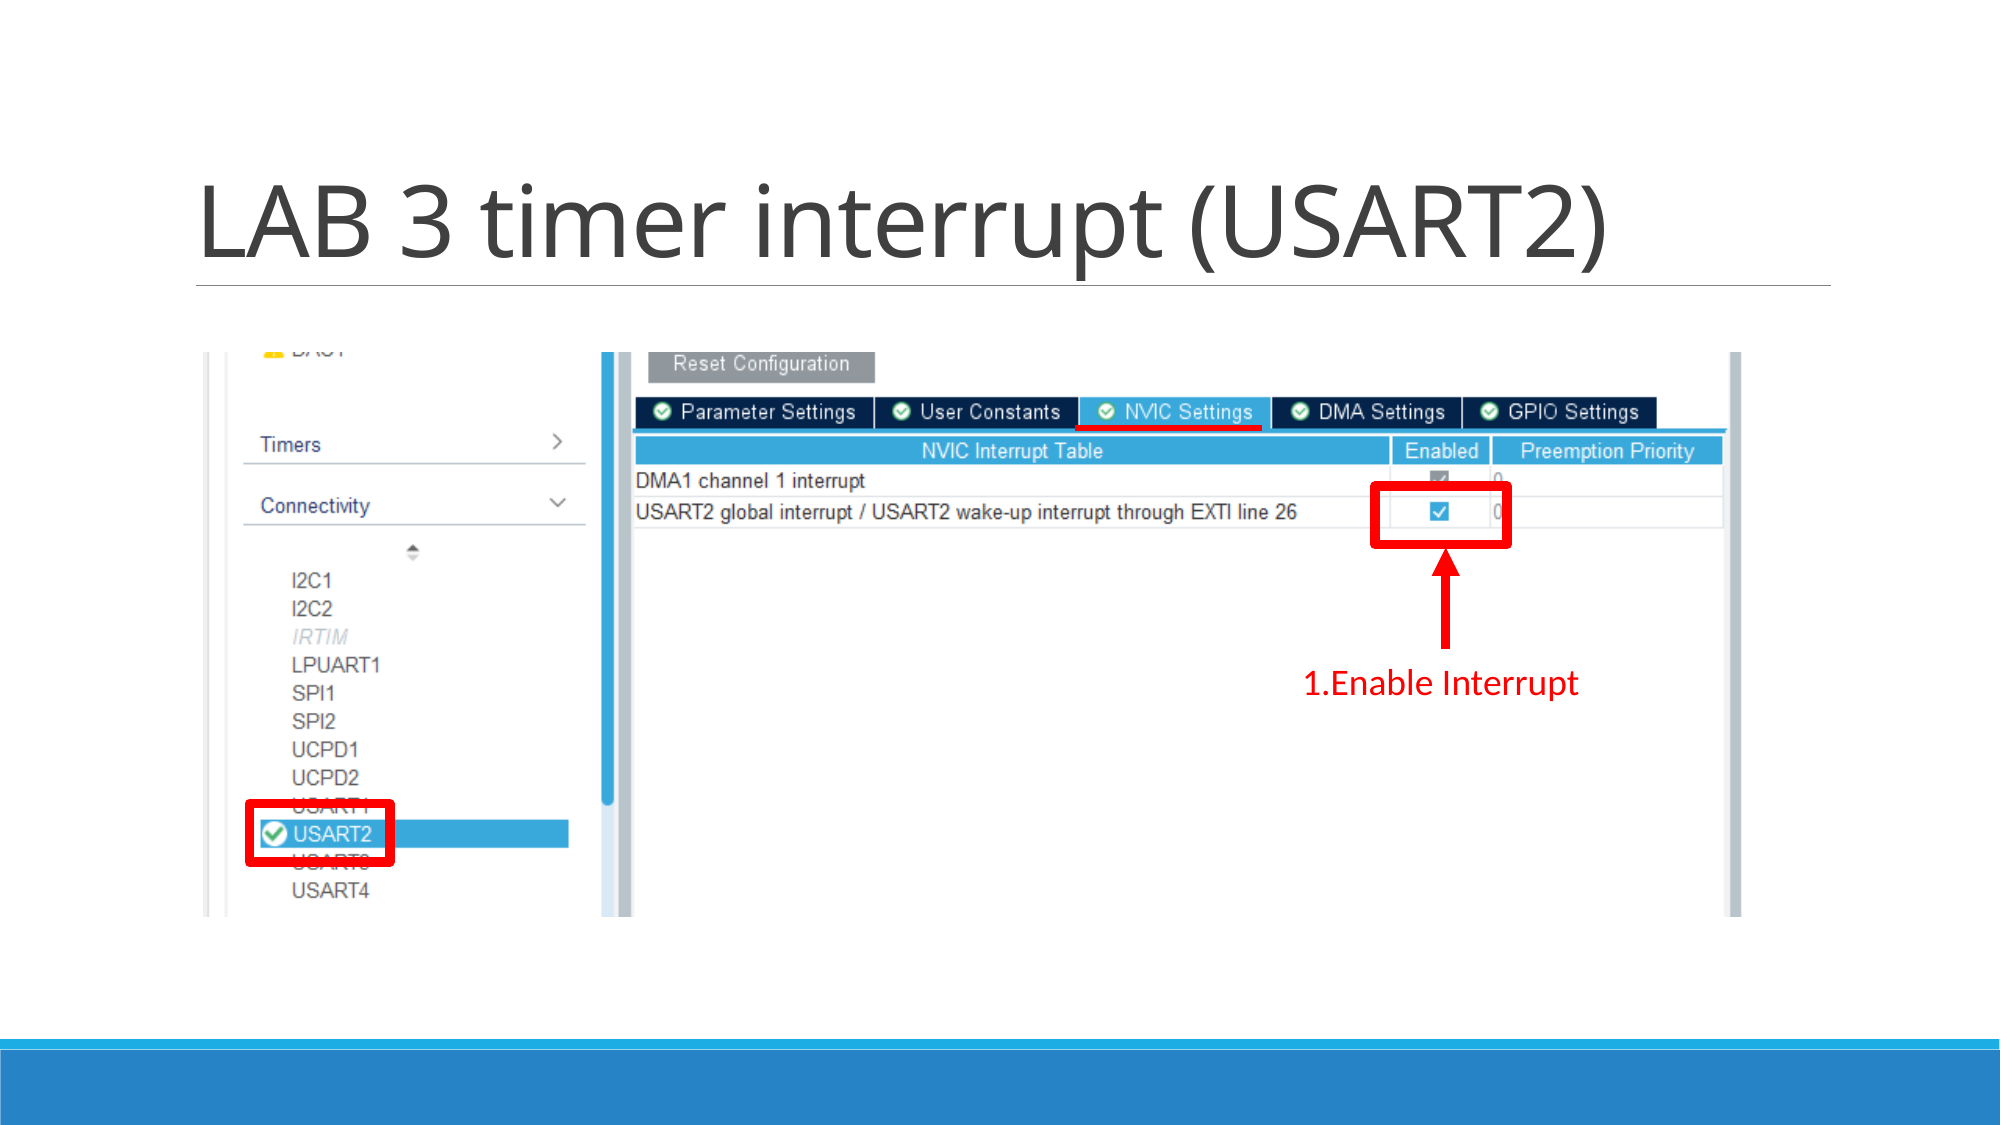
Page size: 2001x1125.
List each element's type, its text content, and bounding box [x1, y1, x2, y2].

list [203, 352, 1744, 918]
title LAB 3 timer interrupt (USART2) [180, 47, 1830, 285]
